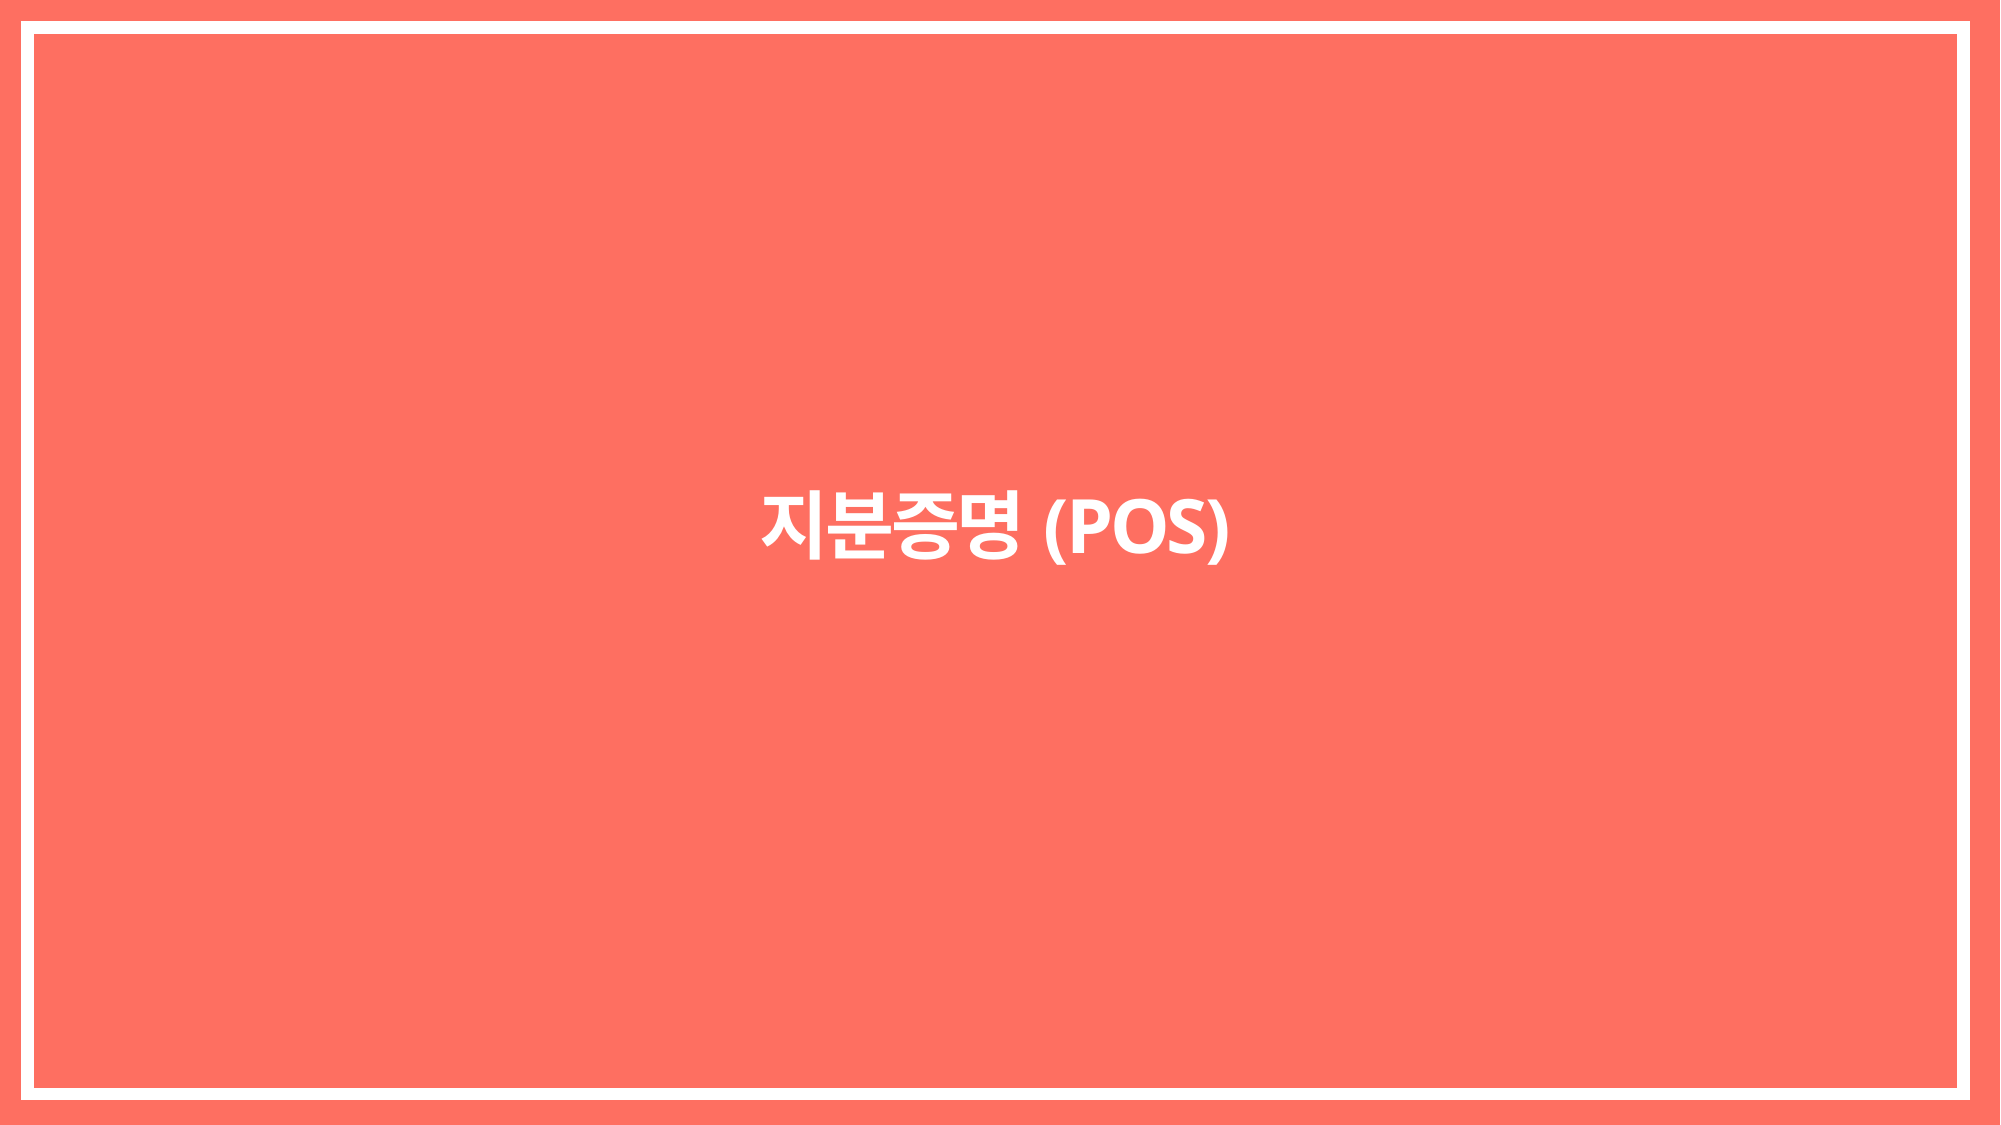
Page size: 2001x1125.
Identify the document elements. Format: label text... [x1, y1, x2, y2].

text_box [26, 26, 1965, 1095]
text_box 지분증명(POS) [273, 471, 1716, 577]
